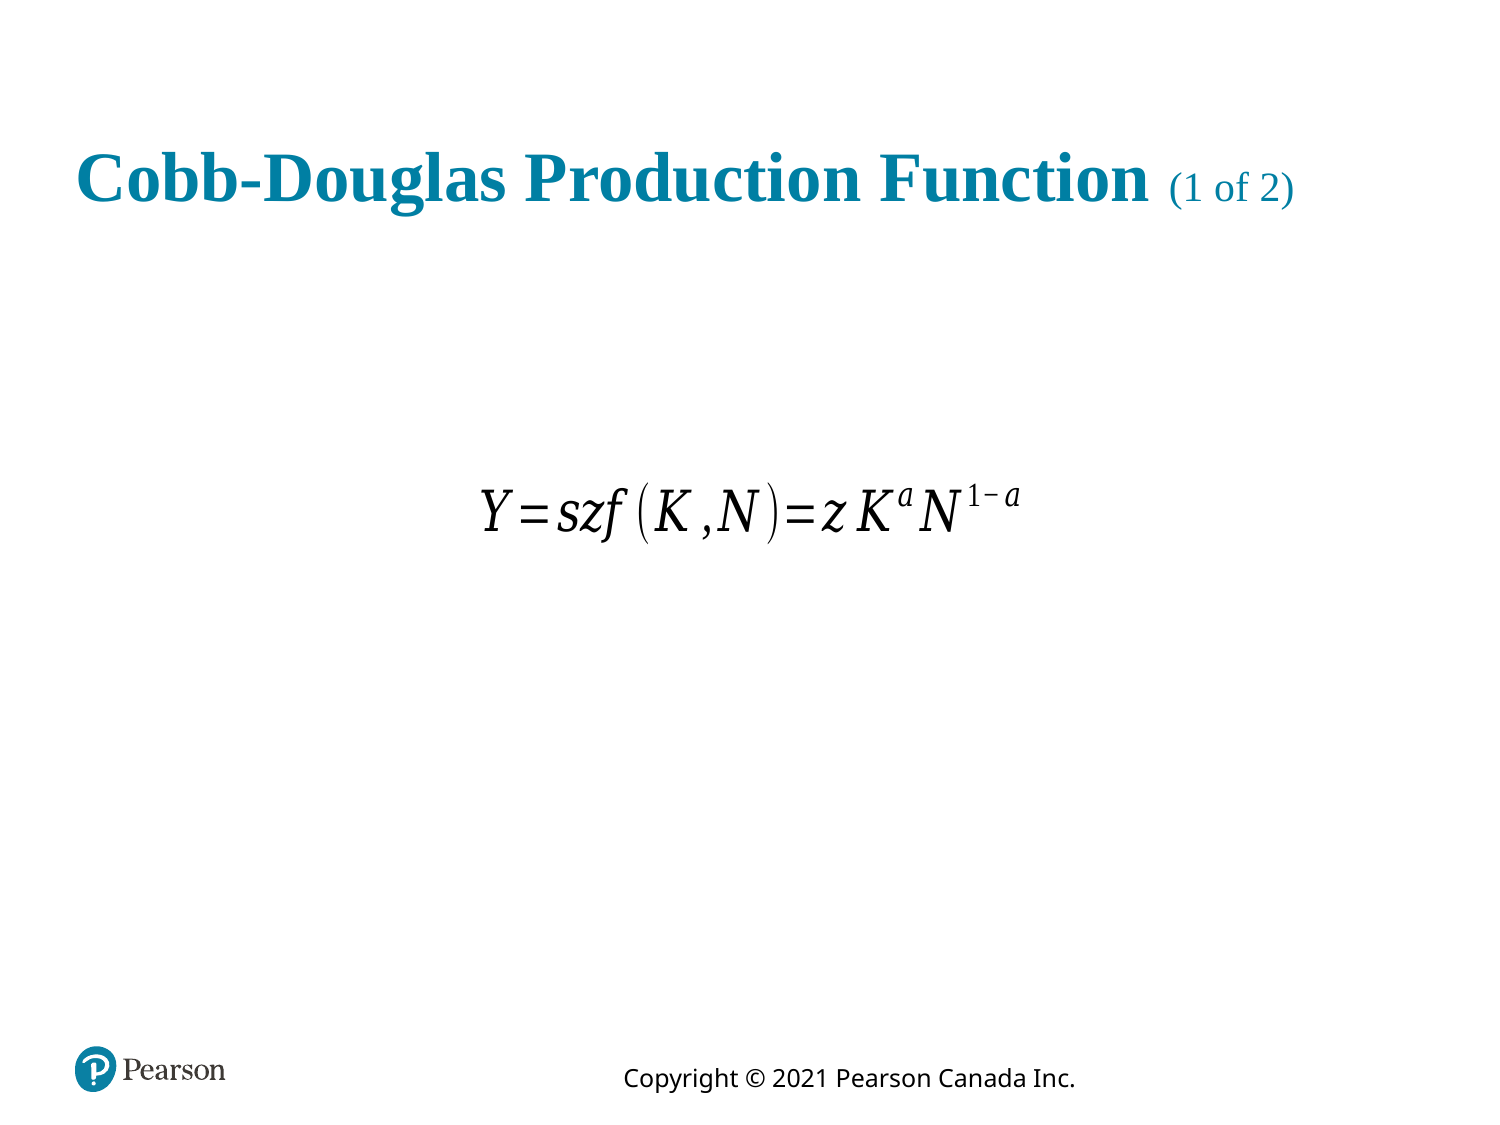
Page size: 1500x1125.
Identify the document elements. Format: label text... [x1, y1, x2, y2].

title Cobb-Douglas Production Function (1 of 2) [75, 35, 1425, 216]
